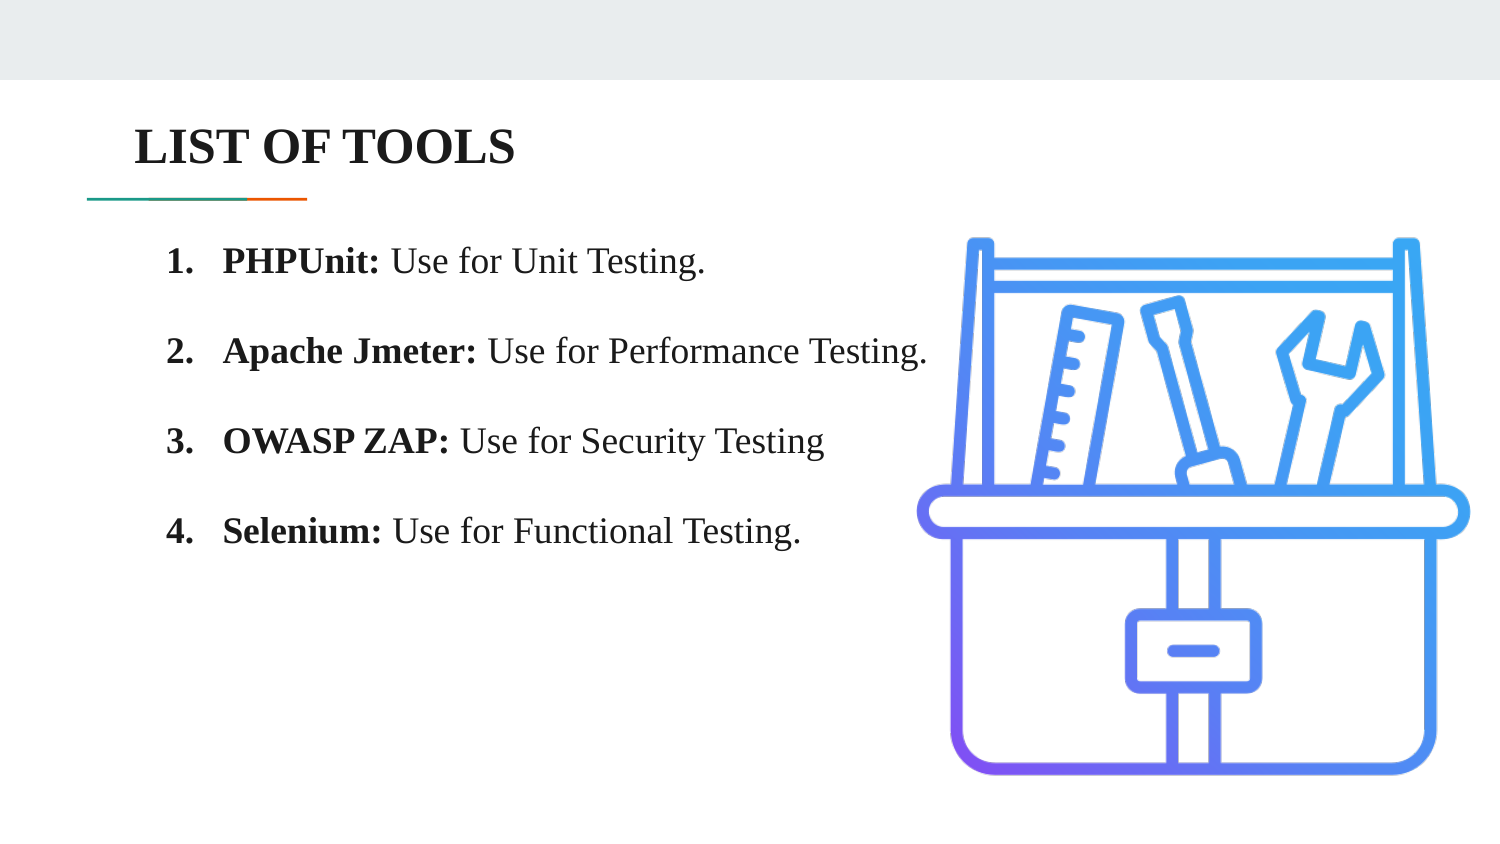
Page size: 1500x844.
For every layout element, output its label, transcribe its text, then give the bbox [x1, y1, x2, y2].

text_box PHPUnit: Use for Unit Testing. Apache Jmeter: Use for Performance Testing. OWASP ZAP: Use for Security Testing Selenium: Use for Functional Testing. [132, 220, 1471, 611]
picture [916, 229, 1471, 784]
title LIST OF TOOLS [119, 97, 1381, 186]
